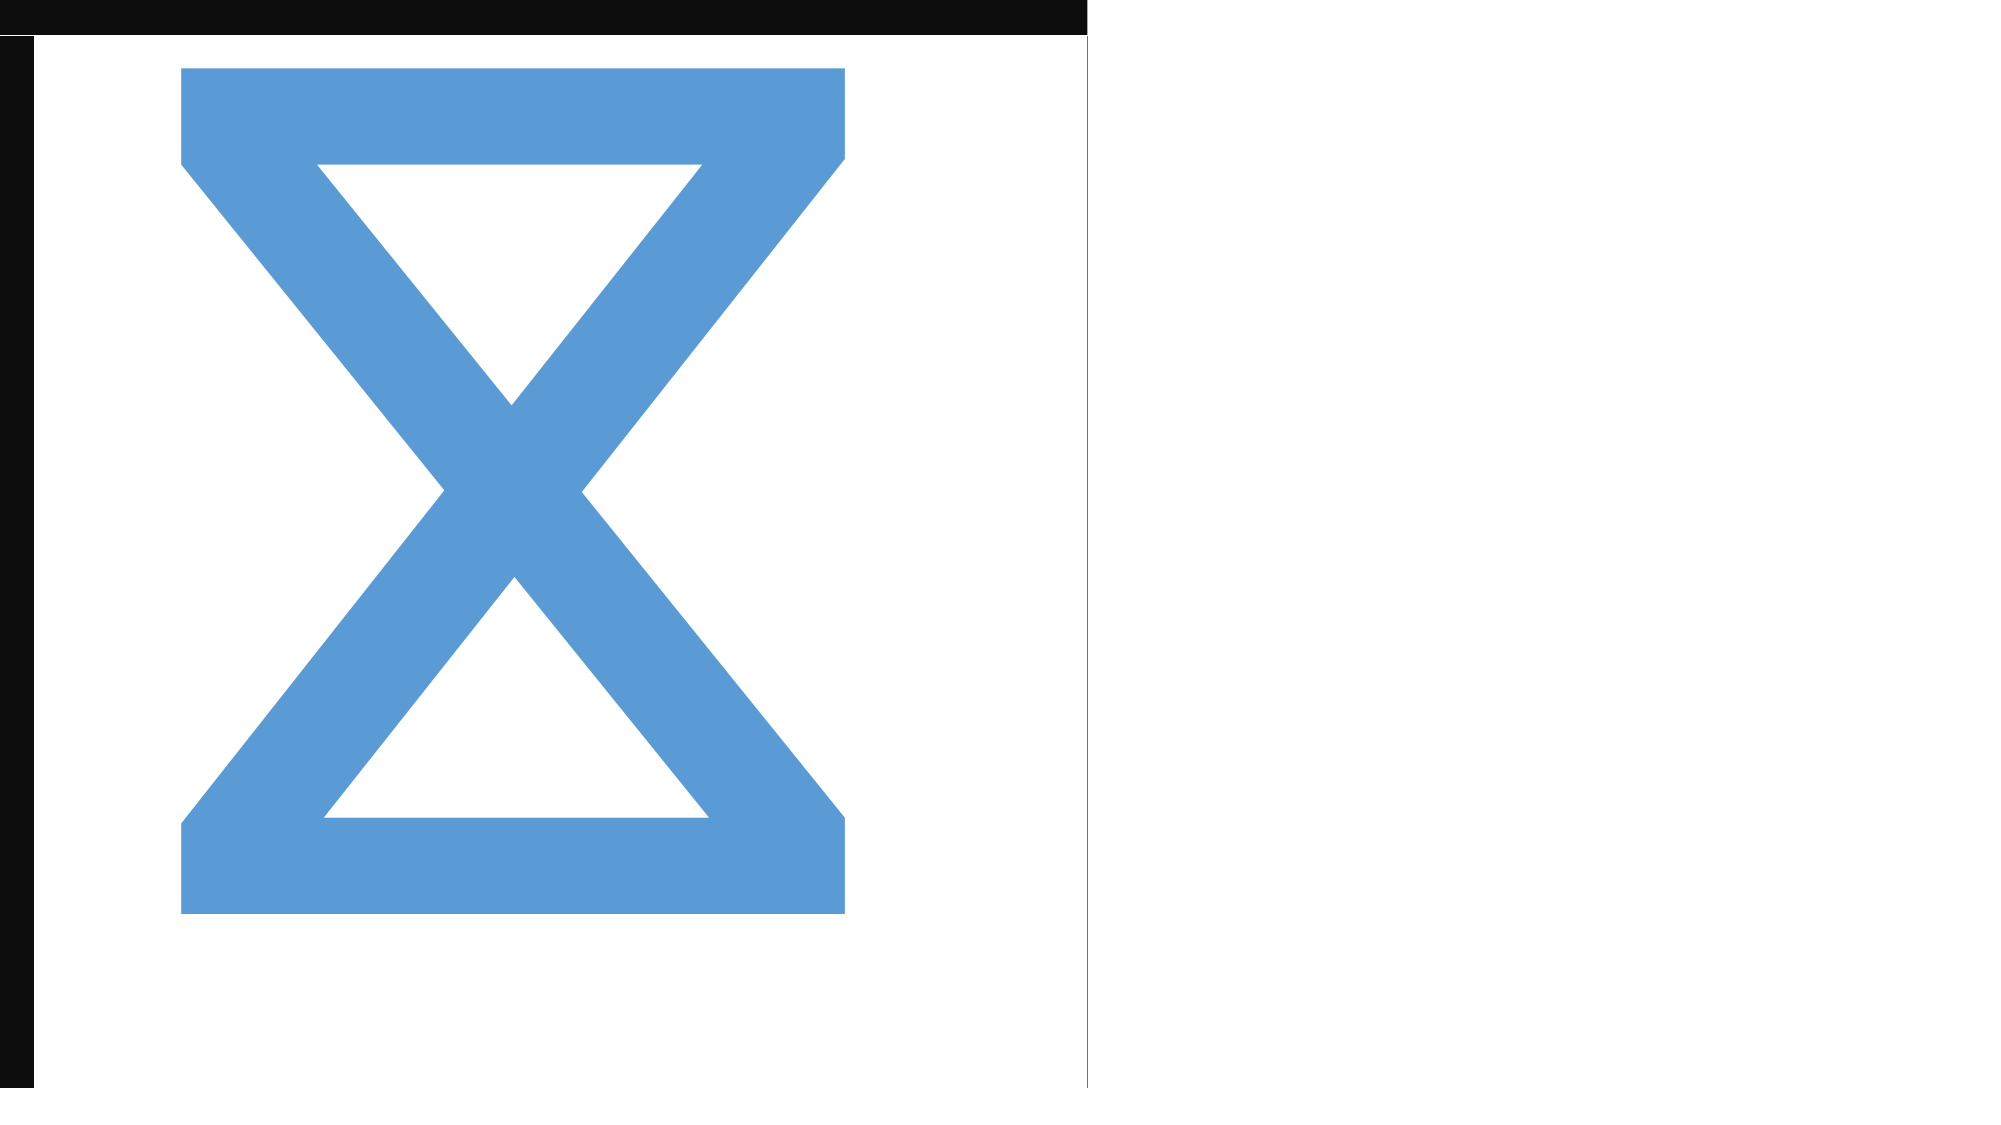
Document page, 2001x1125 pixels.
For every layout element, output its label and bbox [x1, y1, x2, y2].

picture [0, 0, 1125, 1125]
